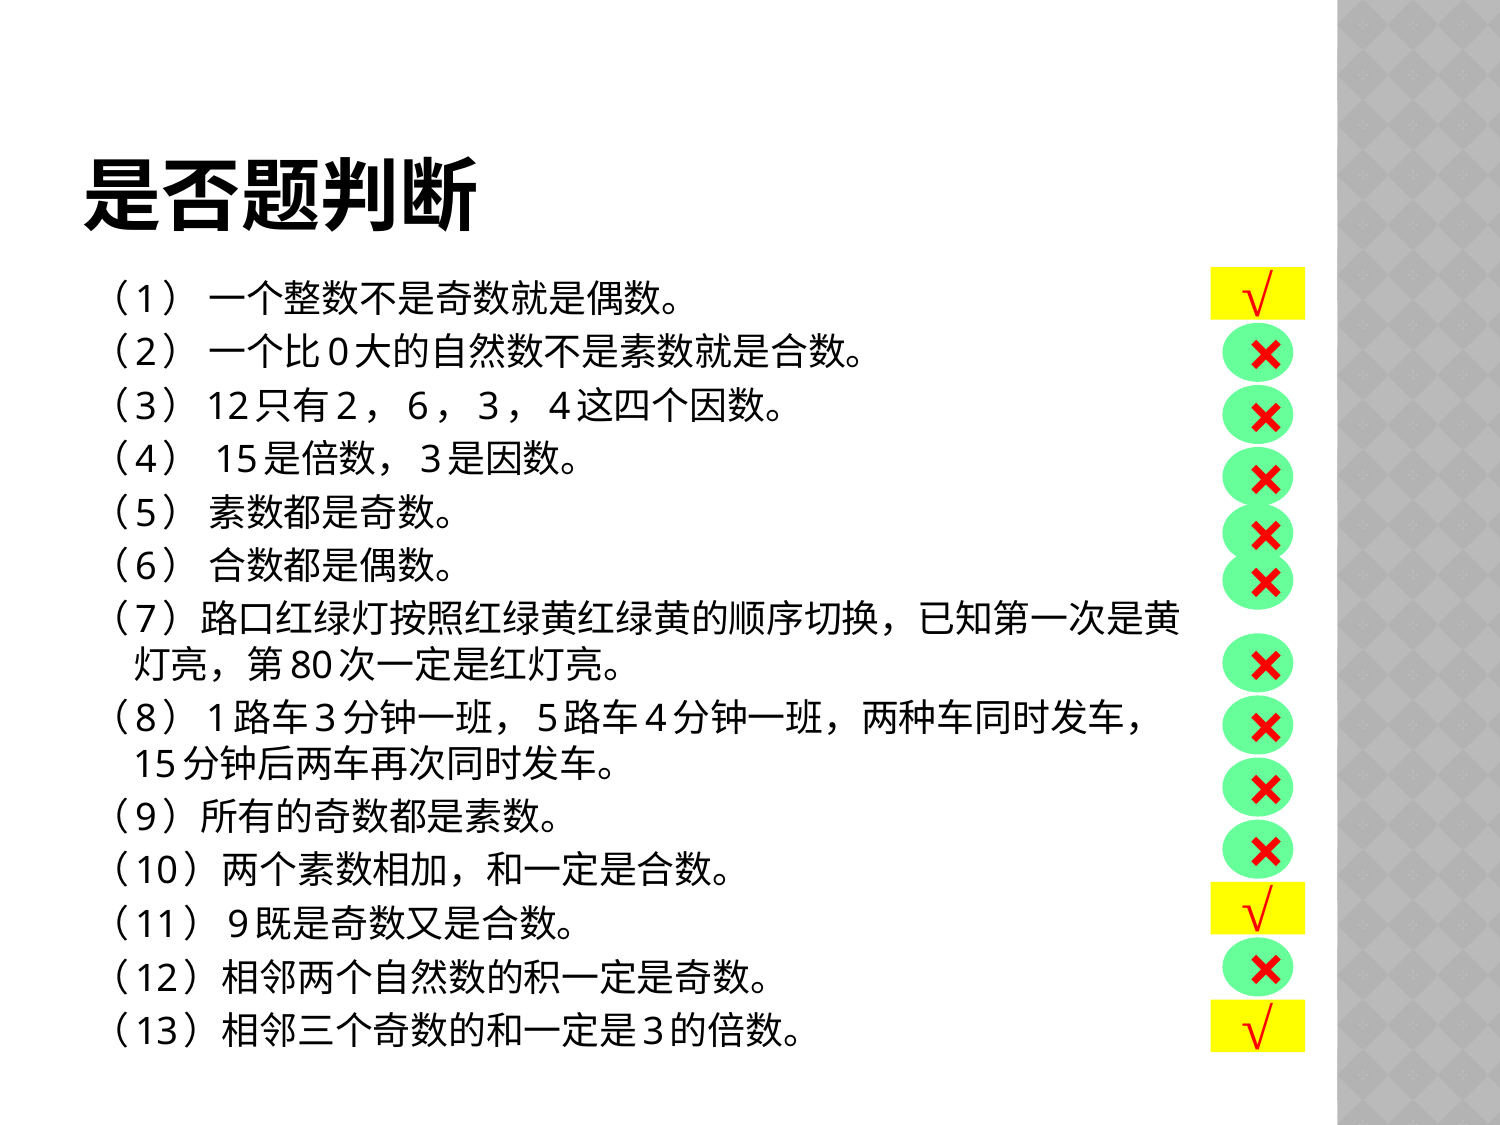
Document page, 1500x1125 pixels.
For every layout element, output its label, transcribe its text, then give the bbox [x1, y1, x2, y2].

text_box × [1219, 547, 1297, 613]
text_box × [1219, 500, 1297, 556]
text_box × [1219, 935, 1297, 999]
text_box × [1219, 630, 1297, 694]
text_box × [1219, 319, 1297, 383]
text_box 3 [1337, 0, 1500, 1125]
text_box × [1219, 381, 1297, 445]
text_box √ [1210, 999, 1306, 1053]
list （1） 一个整数不是奇数就是偶数。 （2） 一个比0大的自然数不是素数就是合数。 （3）12只有2，6，3，4这四个因数。 （4） 15是倍数，3是因数。 （5） 素数都是奇数。 （6） 合数都是偶数。 （7）路口红绿灯按照红绿黄红绿黄的顺序切换，已知第一次是黄灯亮，第80次一定是红灯亮。 （8）1路车3分钟一班，5路车4分钟一班，两种车同时发车，15分钟后两车再次同时发车。 （9）所有的奇数都是素数。 （10）两个素数相加，和一定是合数。 （11）9既是奇数又是合数。 （12）相邻两个自然数的积一定是奇数。 （13）相邻三个奇数的和一定是3的倍数。 [76, 267, 1199, 1071]
text_box × [1219, 692, 1297, 756]
text_box × [1219, 754, 1297, 818]
text_box √ [1210, 881, 1306, 935]
title 是否题判断 [75, 52, 1263, 240]
text_box × [1219, 443, 1297, 505]
text_box × [1219, 816, 1297, 881]
text_box √ [1210, 267, 1306, 320]
